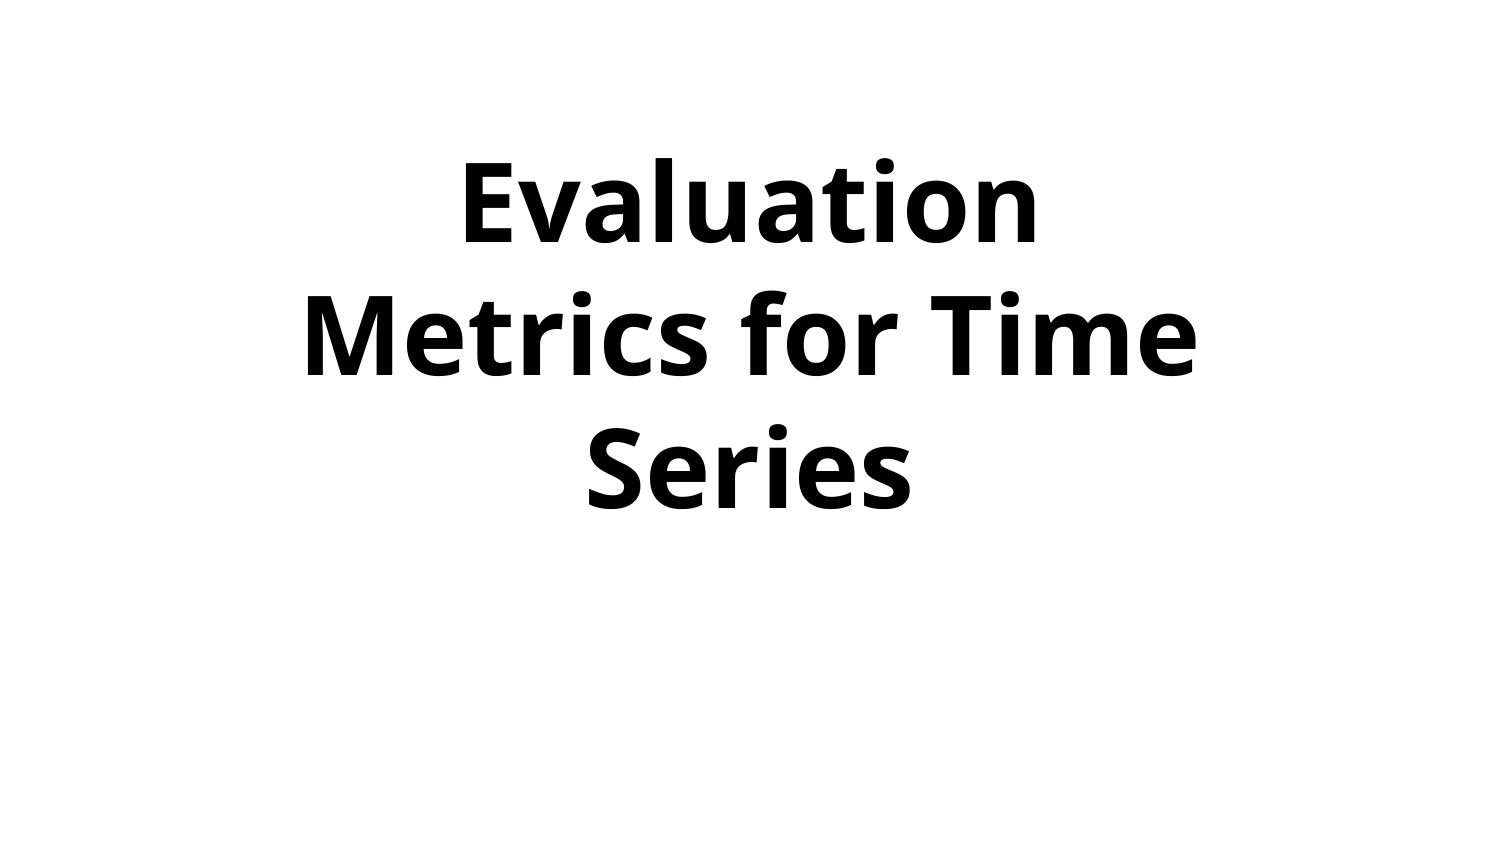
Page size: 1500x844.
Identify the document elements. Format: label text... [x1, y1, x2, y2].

title Evaluation Metrics for Time Series [231, 130, 1269, 533]
